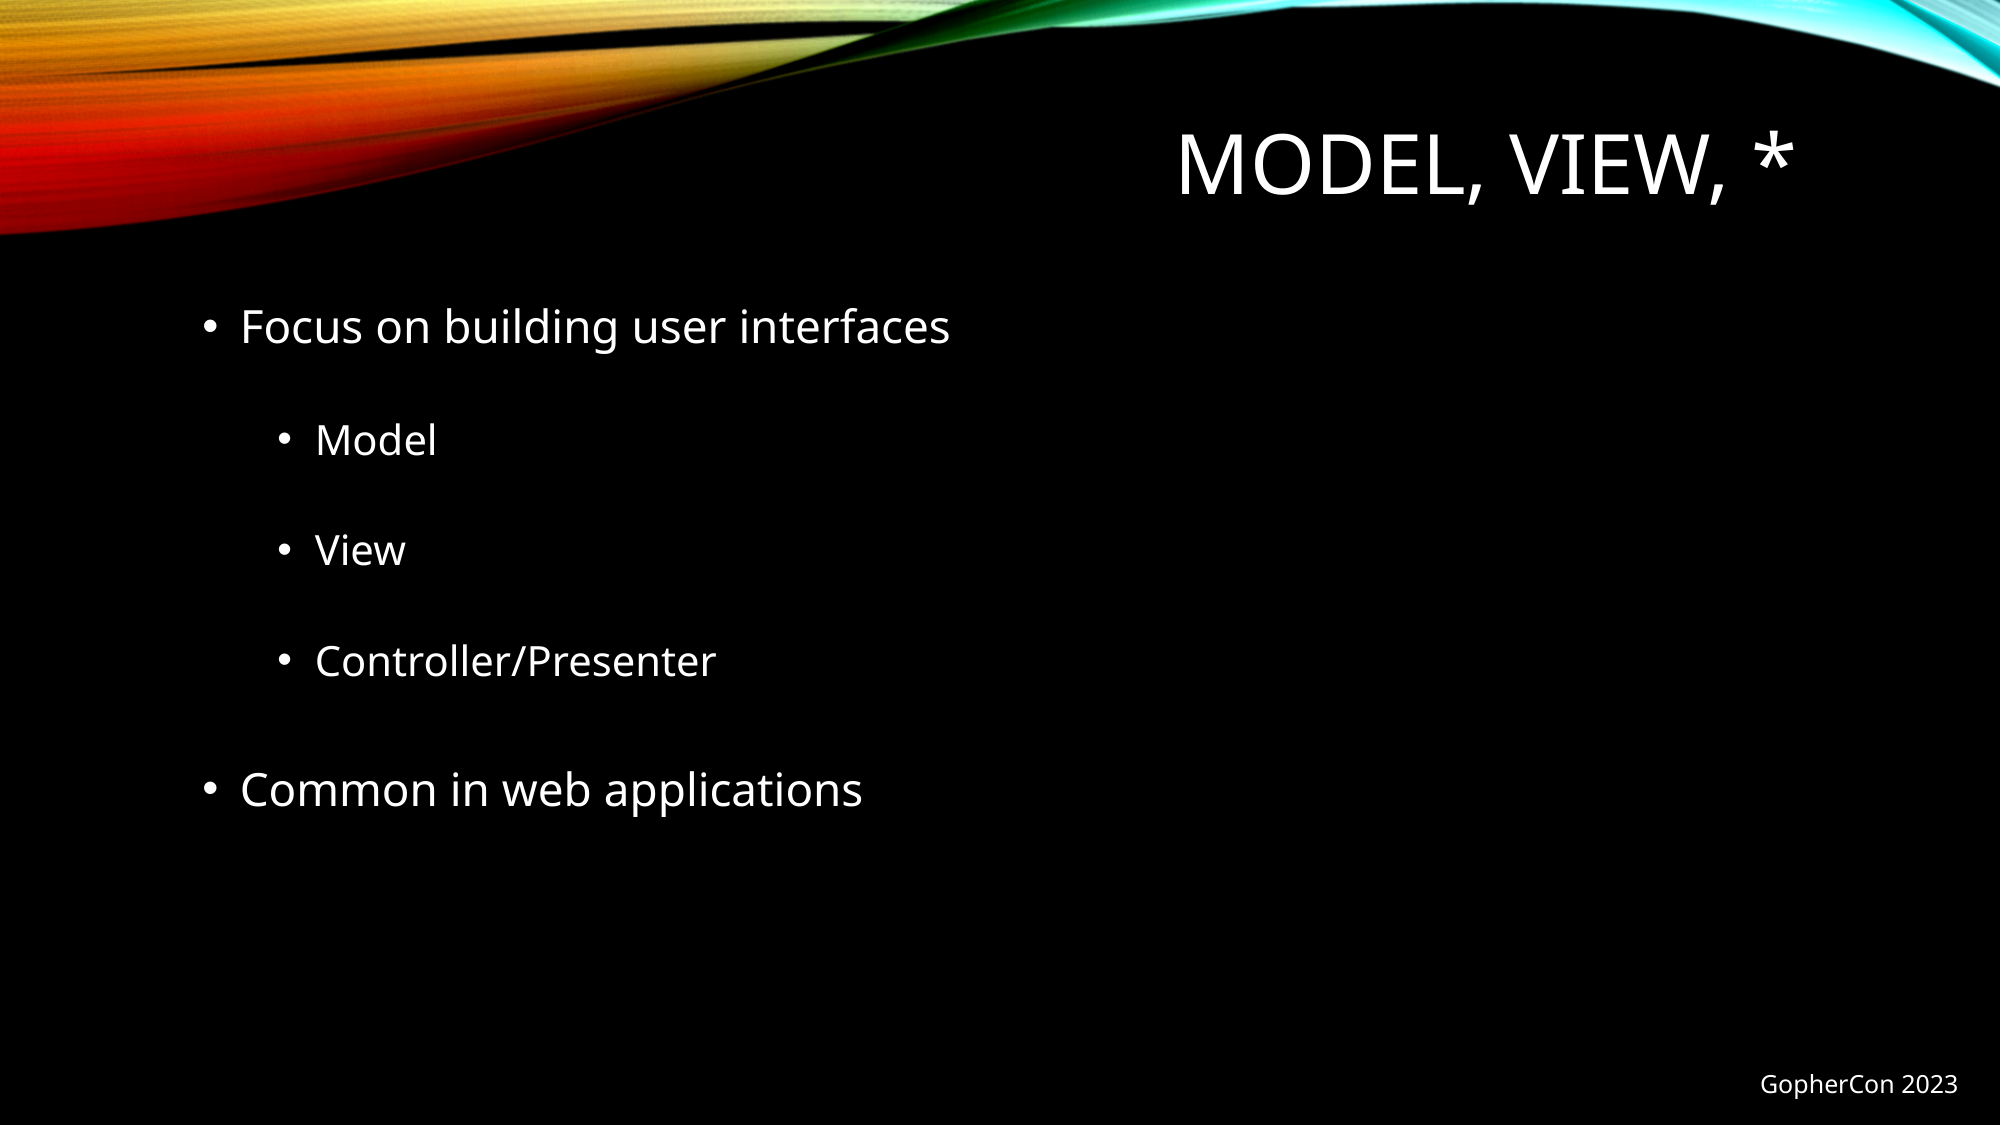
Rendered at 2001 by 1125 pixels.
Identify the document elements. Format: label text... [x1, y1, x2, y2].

list Focus on building user interfaces Model View Controller/Presenter Common in web applications [187, 235, 1813, 894]
picture [0, 0, 2000, 237]
text_box GopherCon 2023 [1745, 1061, 1985, 1106]
title Model, View, * [187, 99, 1813, 235]
